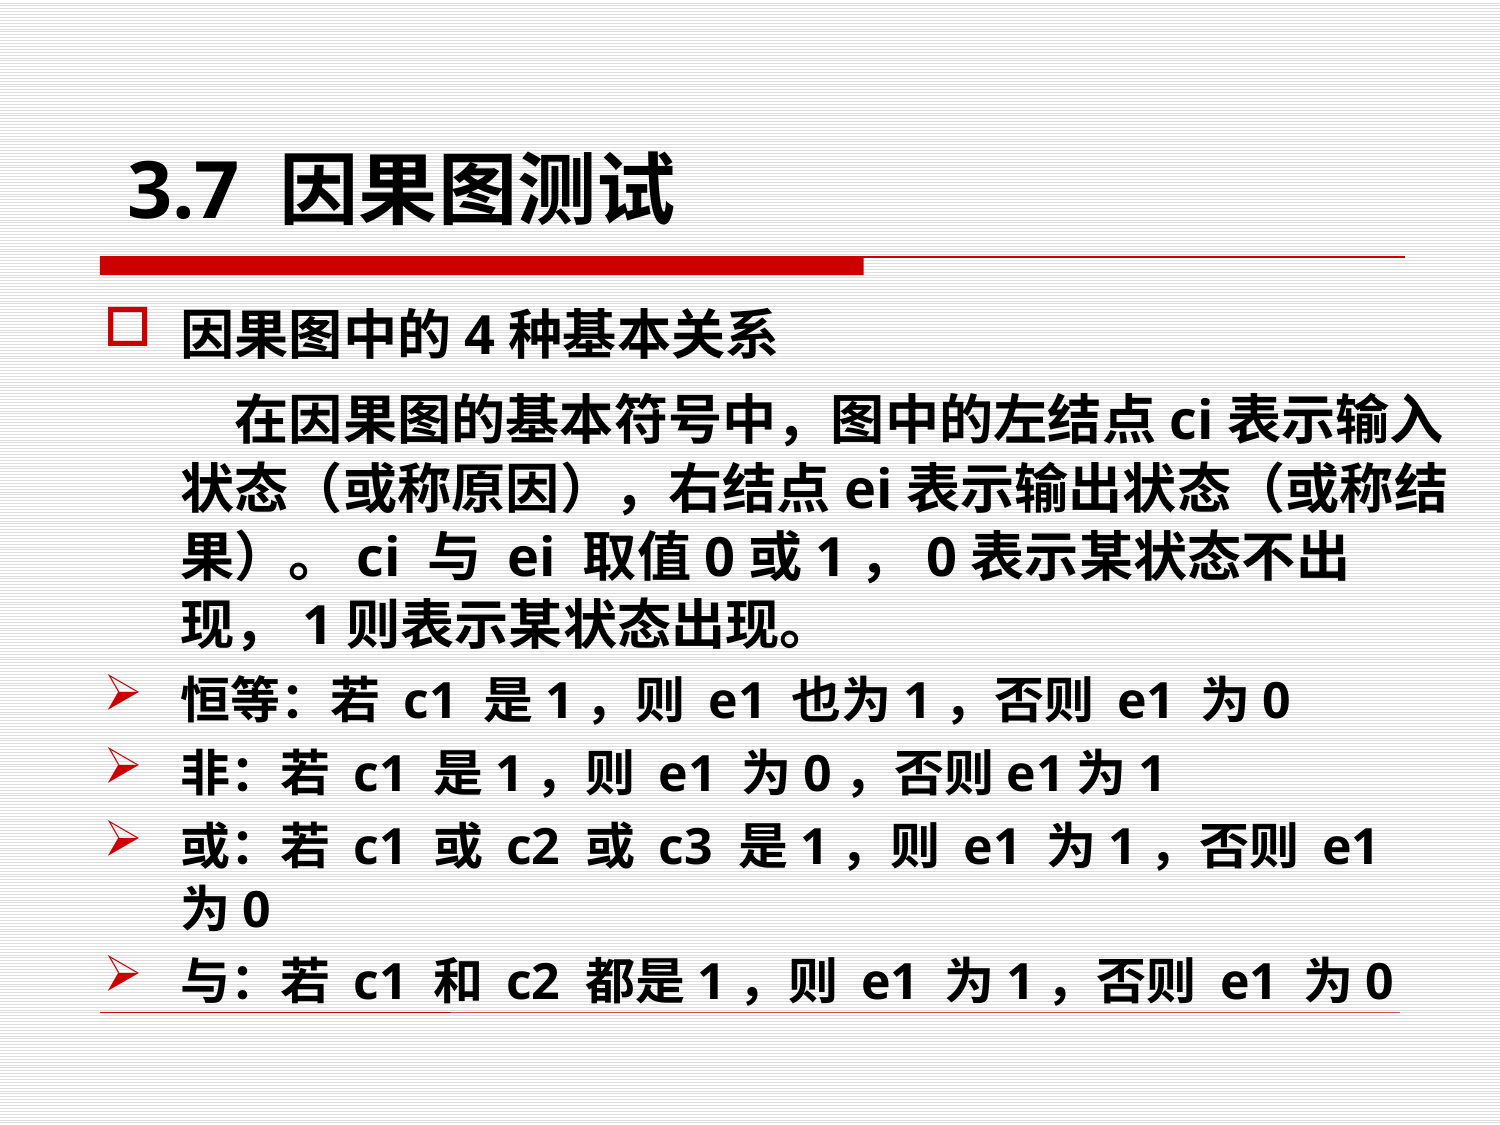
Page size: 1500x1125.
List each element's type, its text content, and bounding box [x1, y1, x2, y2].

list 因果图中的4种基本关系 在因果图的基本符号中，图中的左结点ci表示输入状态（或称原因），右结点ei表示输出状态（或称结果）。ci 与 ei 取值0或1，0表示某状态不出现，1则表示某状态出现。 恒等：若 c1 是1，则 e1 也为1，否则 e1 为0 非：若 c1 是1，则 e1 为0，否则e1为1 或：若 c1 或 c2 或 c3 是1，则 e1 为1，否则 e1 为0 与：若 c1 和 c2 都是1，则 e1 为1，否则 e1 为0 [88, 273, 1471, 1118]
text_box 3.7 因果图测试 [112, 42, 1425, 243]
